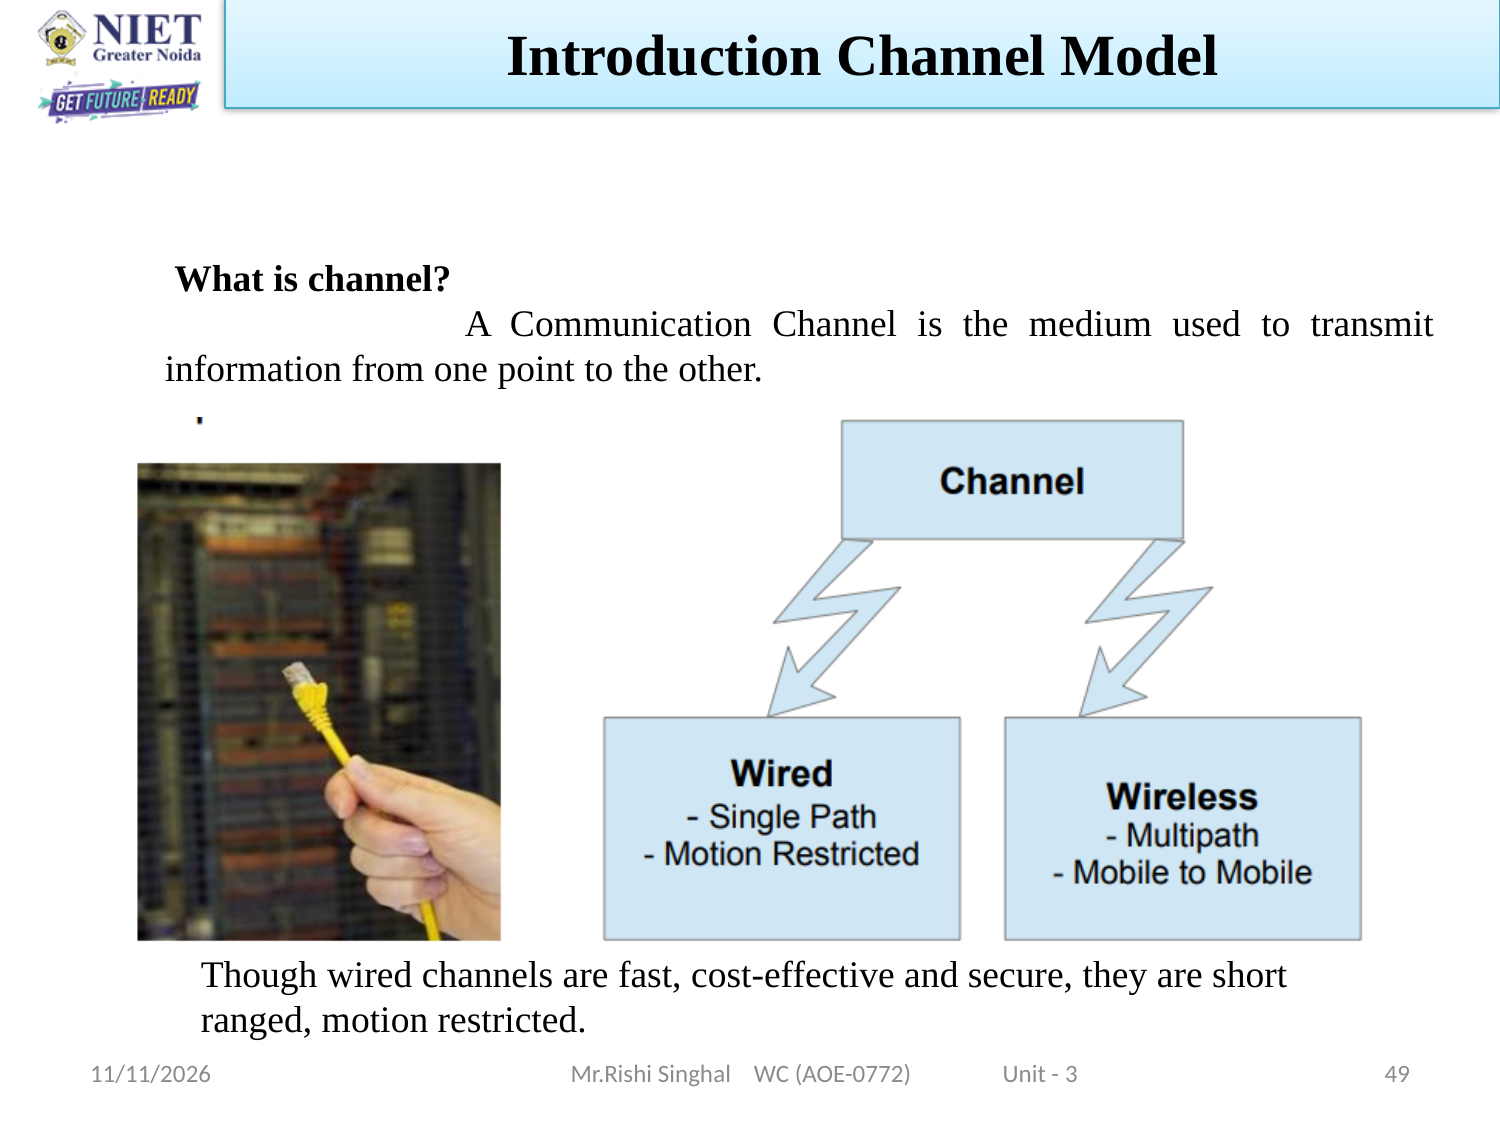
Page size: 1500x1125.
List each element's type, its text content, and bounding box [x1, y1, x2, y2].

picture [0, 0, 238, 135]
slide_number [75, 1042, 412, 1103]
text_box Though wired channels are fast, cost-effective and secure, they are short ranged, motion restricted. [186, 964, 1332, 1048]
text_box What is channel? A Communication Channel is the medium used to transmit information from one point to the other. [150, 202, 1450, 397]
picture [113, 416, 1387, 955]
footer Mr.Rishi Singhal WC (AOE-0772) Unit - 3 [412, 1048, 1074, 1103]
text_box Introduction Channel Model [238, 0, 1500, 109]
slide_number 49 [1074, 1042, 1425, 1103]
